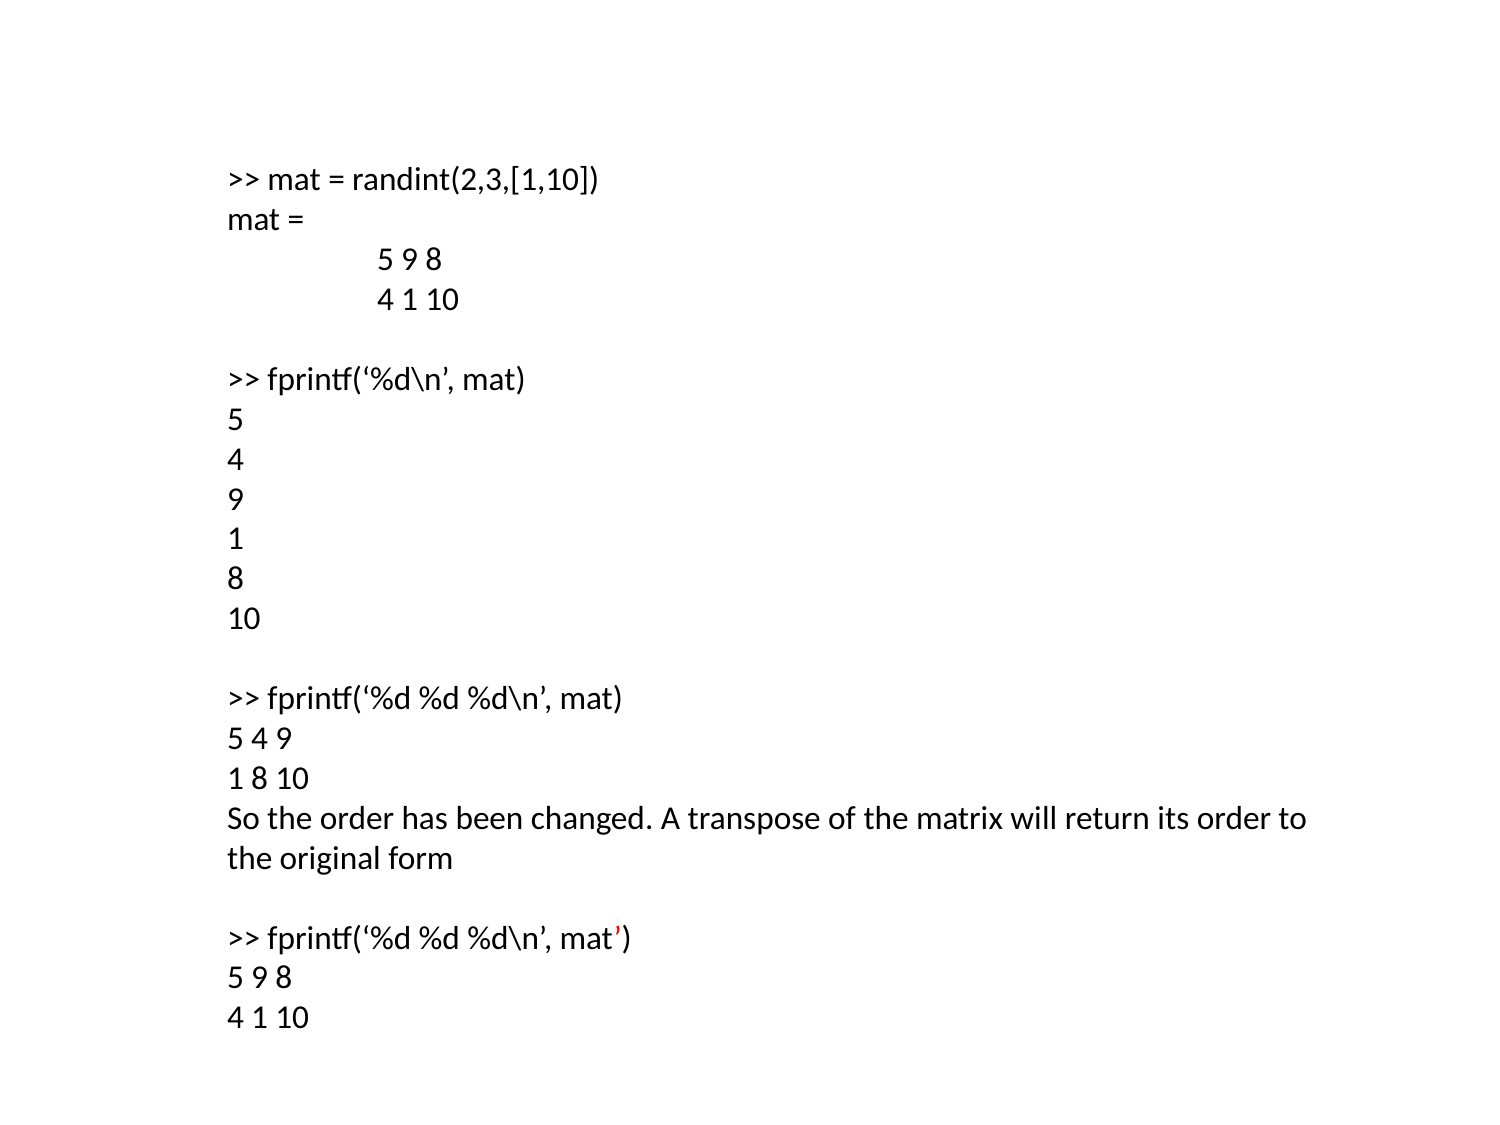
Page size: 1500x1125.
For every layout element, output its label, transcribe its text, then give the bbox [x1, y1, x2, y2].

text_box >> mat = randint(2,3,[1,10]) mat = 5 9 8 4 1 10 >> fprintf(‘%d\n’, mat) 5 4 9 1 8 10 >> fprintf(‘%d %d %d\n’, mat) 5 4 9 1 8 10 So the order has been changed. A transpose of the matrix will return its order to the original form >> fprintf(‘%d %d %d\n’, mat’) 5 9 8 4 1 10 [212, 149, 1325, 1083]
